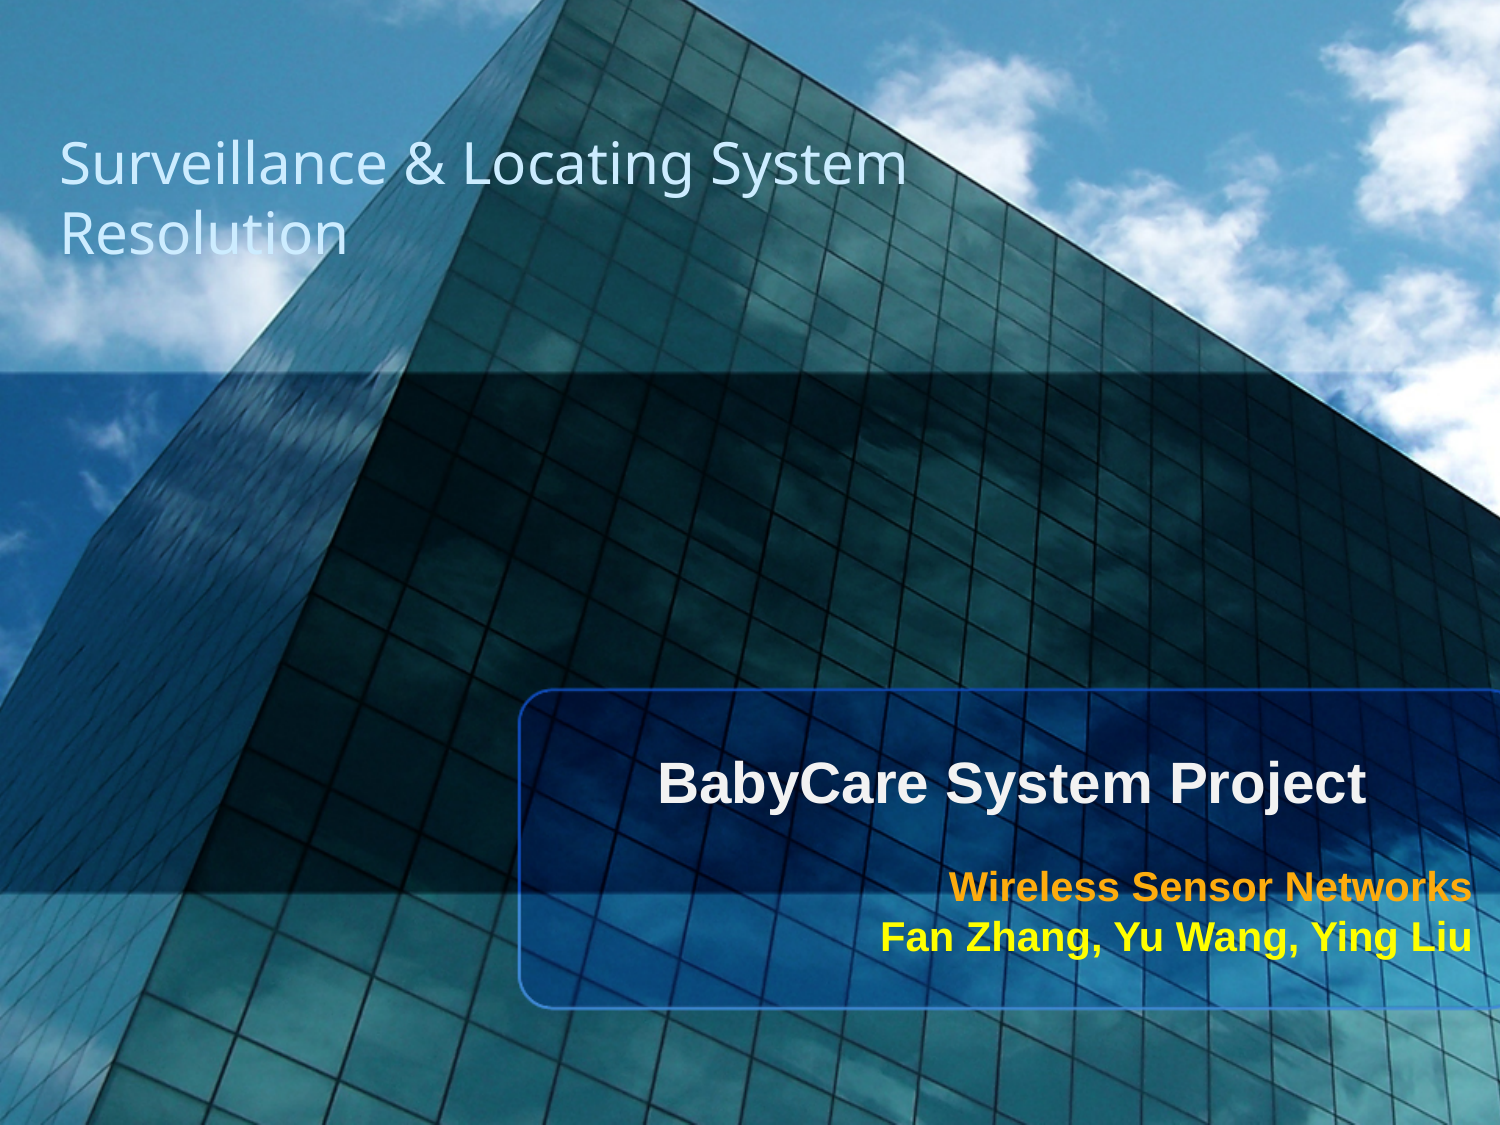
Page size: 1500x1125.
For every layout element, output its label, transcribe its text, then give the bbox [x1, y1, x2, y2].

title BabyCare System Project [536, 659, 1488, 901]
subtitle Wireless Sensor Networks Fan Zhang, Yu Wang, Ying Liu [587, 852, 1488, 1040]
text_box Surveillance & Locating System Resolution [44, 118, 994, 274]
picture [0, 0, 1500, 1125]
